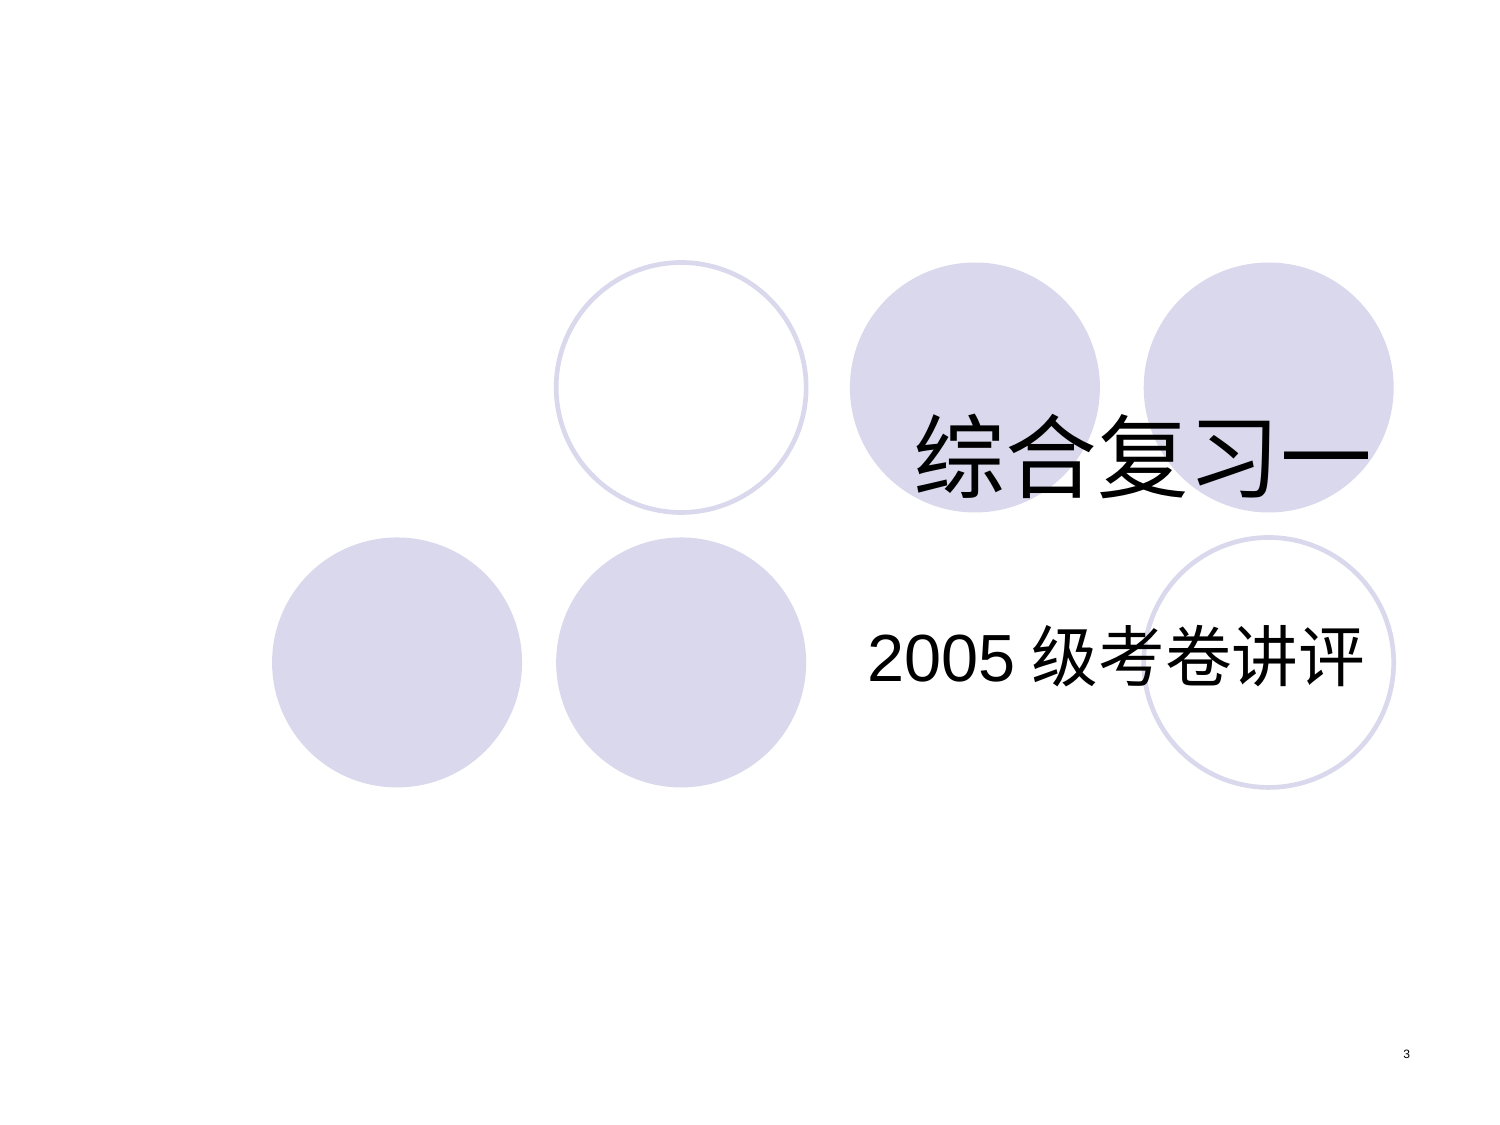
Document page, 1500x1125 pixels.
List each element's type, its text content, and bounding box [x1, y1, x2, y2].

title 综合复习一 [112, 200, 1388, 518]
slide_number 3 [1074, 1024, 1426, 1101]
subtitle 2005级考卷讲评 [105, 606, 1381, 755]
